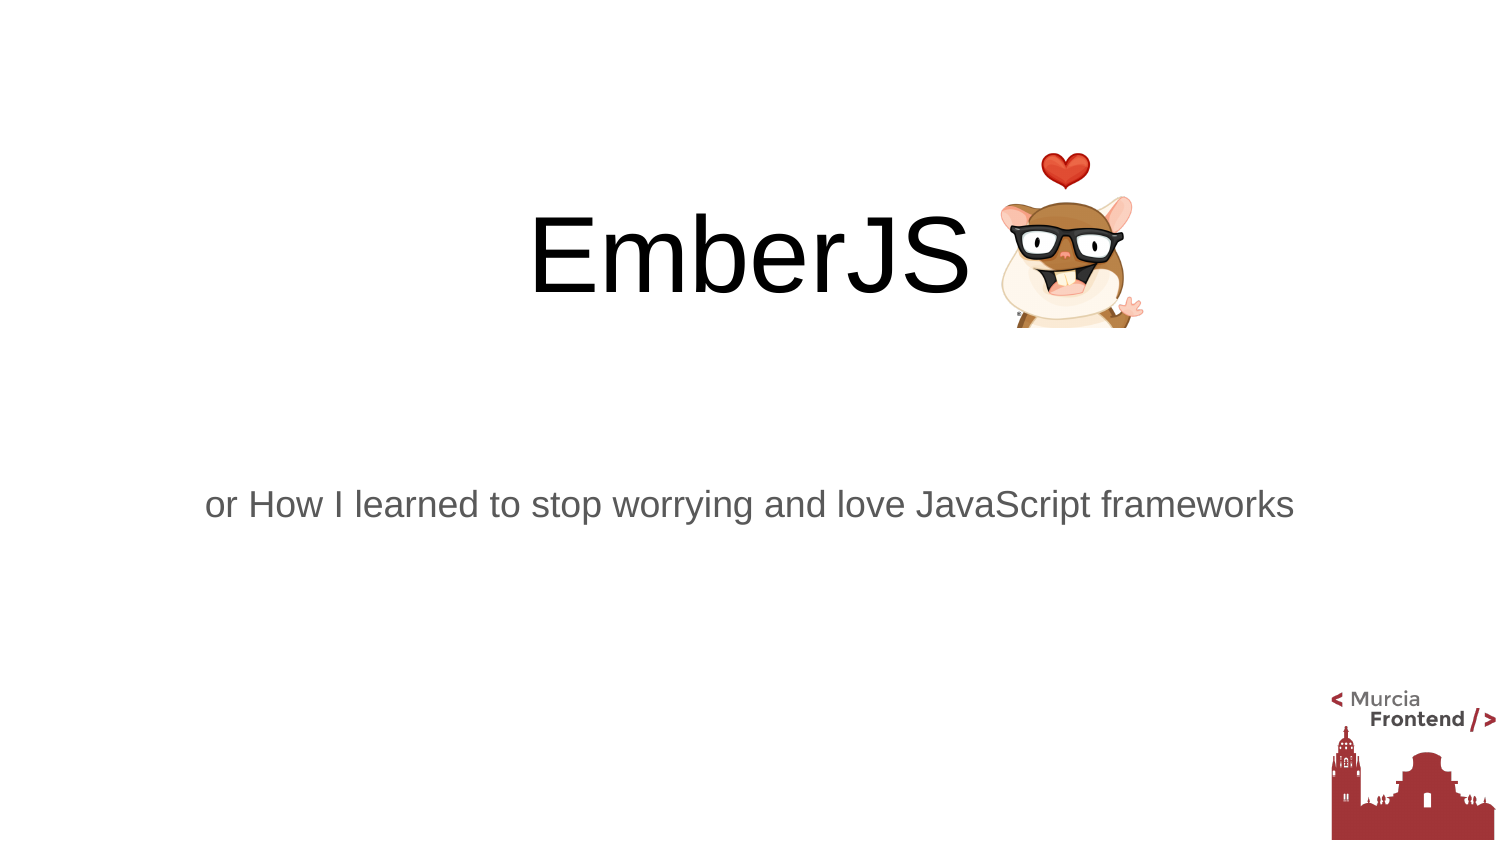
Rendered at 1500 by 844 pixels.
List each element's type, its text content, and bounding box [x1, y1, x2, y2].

picture [923, 137, 1209, 328]
title EmberJS [51, 122, 1449, 459]
subtitle or How I learned to stop worrying and love JavaScript frameworks [51, 464, 1449, 595]
picture [1327, 684, 1500, 844]
